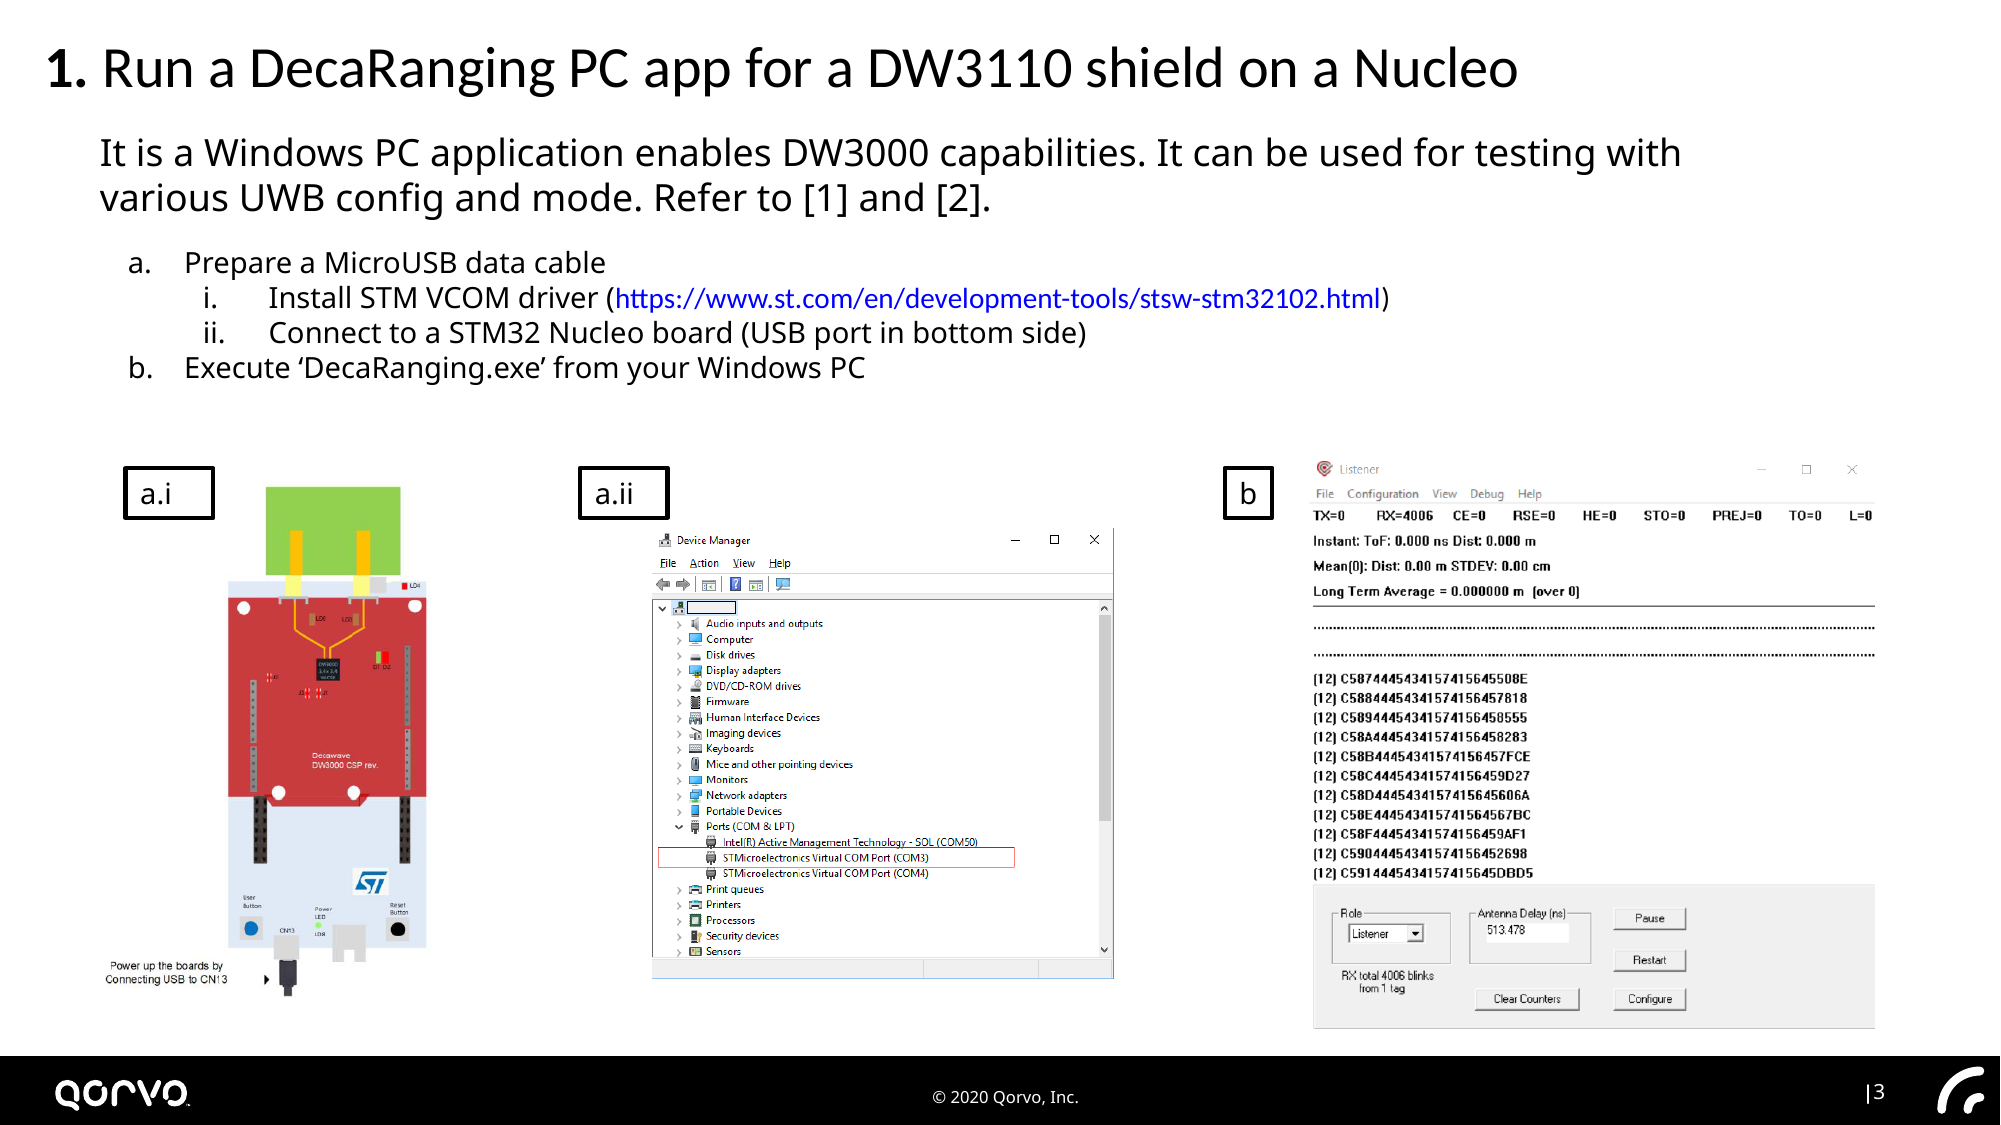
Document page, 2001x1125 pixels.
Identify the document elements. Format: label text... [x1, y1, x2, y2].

picture [1309, 456, 1875, 1029]
text_box b [1223, 466, 1274, 520]
text_box Prepare a MicroUSB data cable Install STM VCOM driver (https://www.st.com/en/development-tools/stsw-stm32102.html) Connect to a STM32 Nucleo board (USB port in bottom side) Execute ‘DecaRanging.exe’ from your Windows PC [113, 237, 1715, 392]
text_box a.ii [578, 466, 670, 520]
picture [652, 528, 1114, 979]
text_box It is a Windows PC application enables DW3000 capabilities. It can be used for testing with various UWB config and mode. Refer to [1] and [2]. [85, 121, 1793, 226]
picture [85, 471, 459, 1014]
text_box 1. Run a DecaRanging PC app for a DW3110 shield on a Nucleo [29, 21, 1737, 107]
text_box a.i [123, 466, 215, 470]
